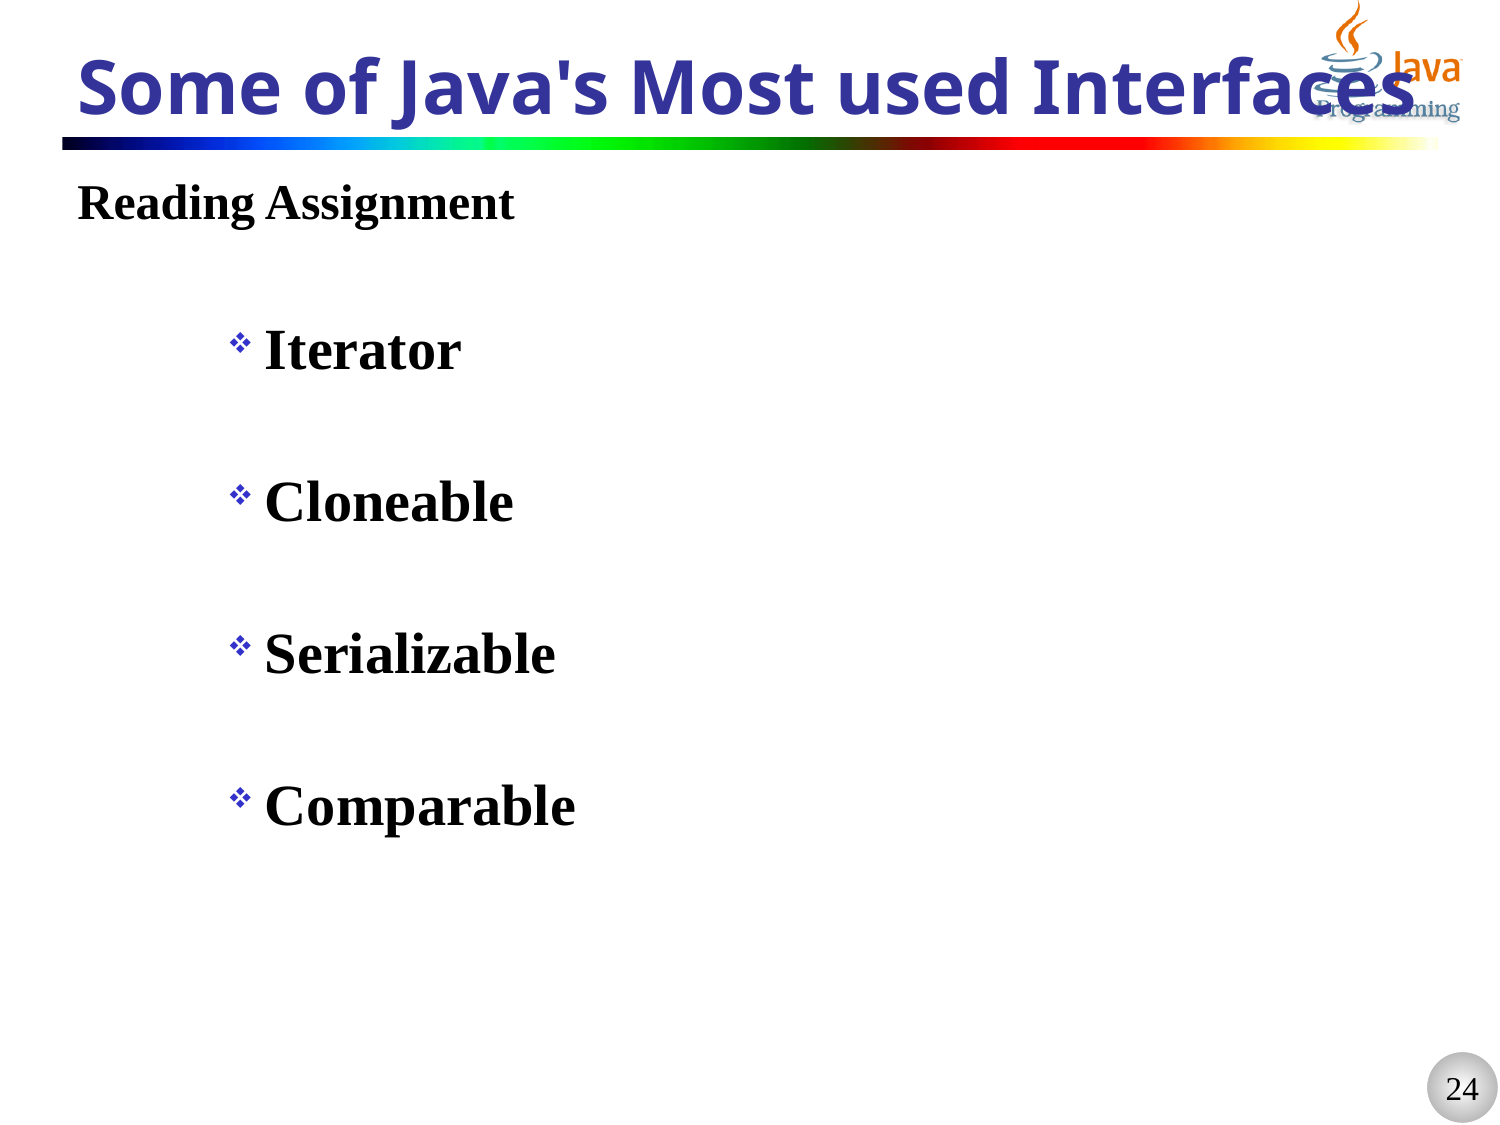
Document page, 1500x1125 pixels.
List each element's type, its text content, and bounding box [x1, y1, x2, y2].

picture [62, 138, 355, 150]
picture [382, 138, 1438, 150]
list Reading Assignment Iterator Cloneable Serializable Comparable [62, 162, 1438, 1063]
title Some of Java's Most used Interfaces [62, 37, 1438, 138]
picture [1312, 0, 1463, 125]
